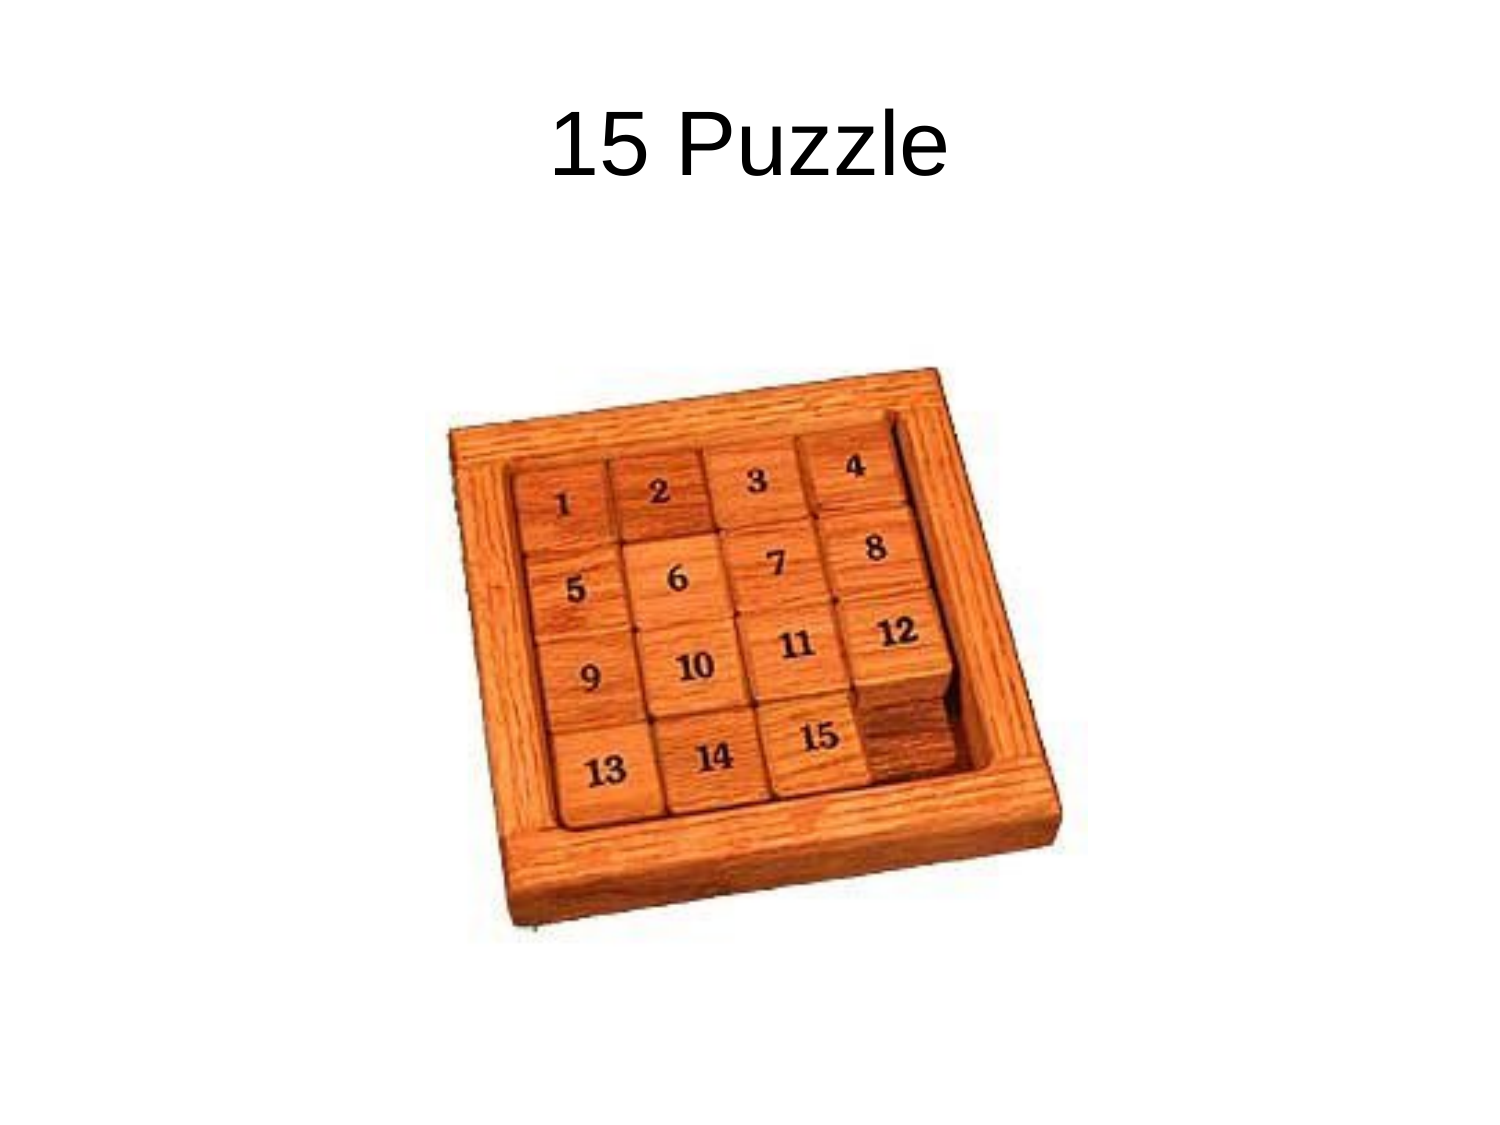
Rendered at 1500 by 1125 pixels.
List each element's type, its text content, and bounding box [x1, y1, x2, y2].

picture [424, 324, 1088, 988]
title 15 Puzzle [75, 45, 1425, 233]
